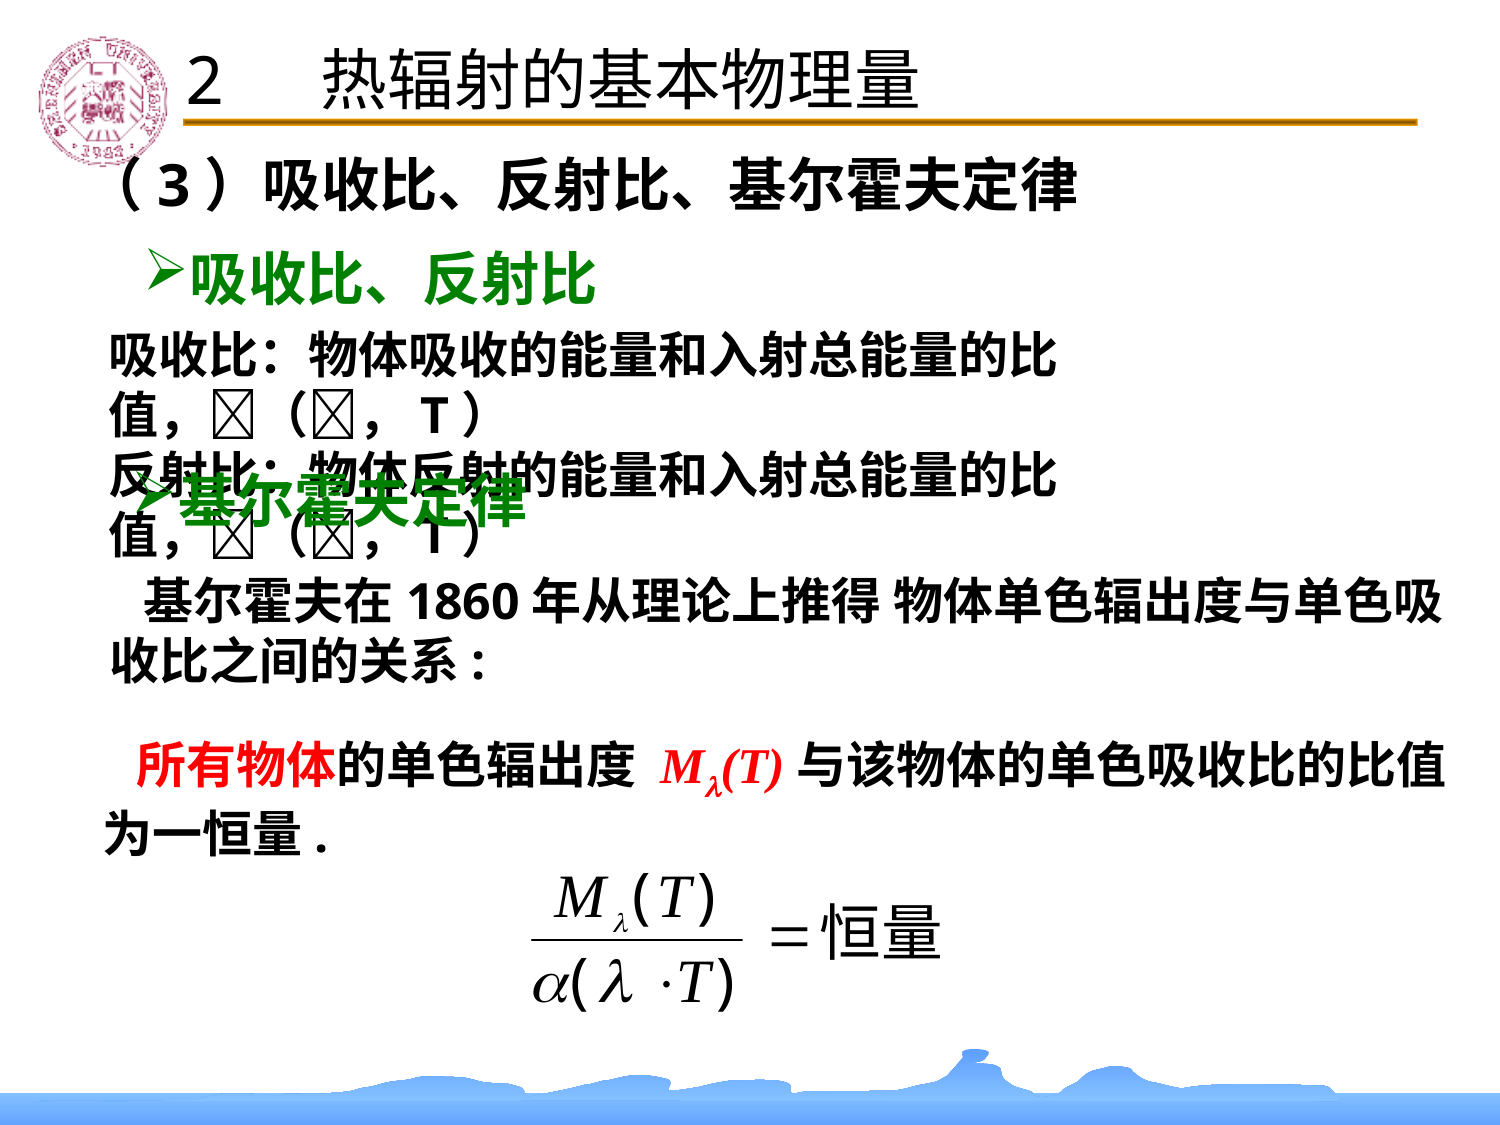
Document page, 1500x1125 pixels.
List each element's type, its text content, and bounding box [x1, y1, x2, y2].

text_box 2 热辐射的基本物理量 [170, 30, 937, 126]
text_box 基尔霍夫在1860年从理论上推得 物体单色辐出度与单色吸收比之间的关系: [94, 562, 1500, 698]
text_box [524, 859, 951, 1025]
text_box （3）吸收比、反射比、基尔霍夫定律 [70, 140, 1380, 226]
text_box 所有物体的单色辐出度 M(T)与该物体的单色吸收比的比值为一恒量. [87, 726, 1500, 870]
text_box 基尔霍夫定律 [117, 457, 823, 542]
picture [23, 23, 188, 176]
text_box 吸收比、反射比 [128, 234, 879, 316]
text_box 吸收比：物体吸收的能量和入射总能量的比值，（，T） 反射比：物体反射的能量和入射总能量的比值，（，T） [93, 316, 1457, 572]
